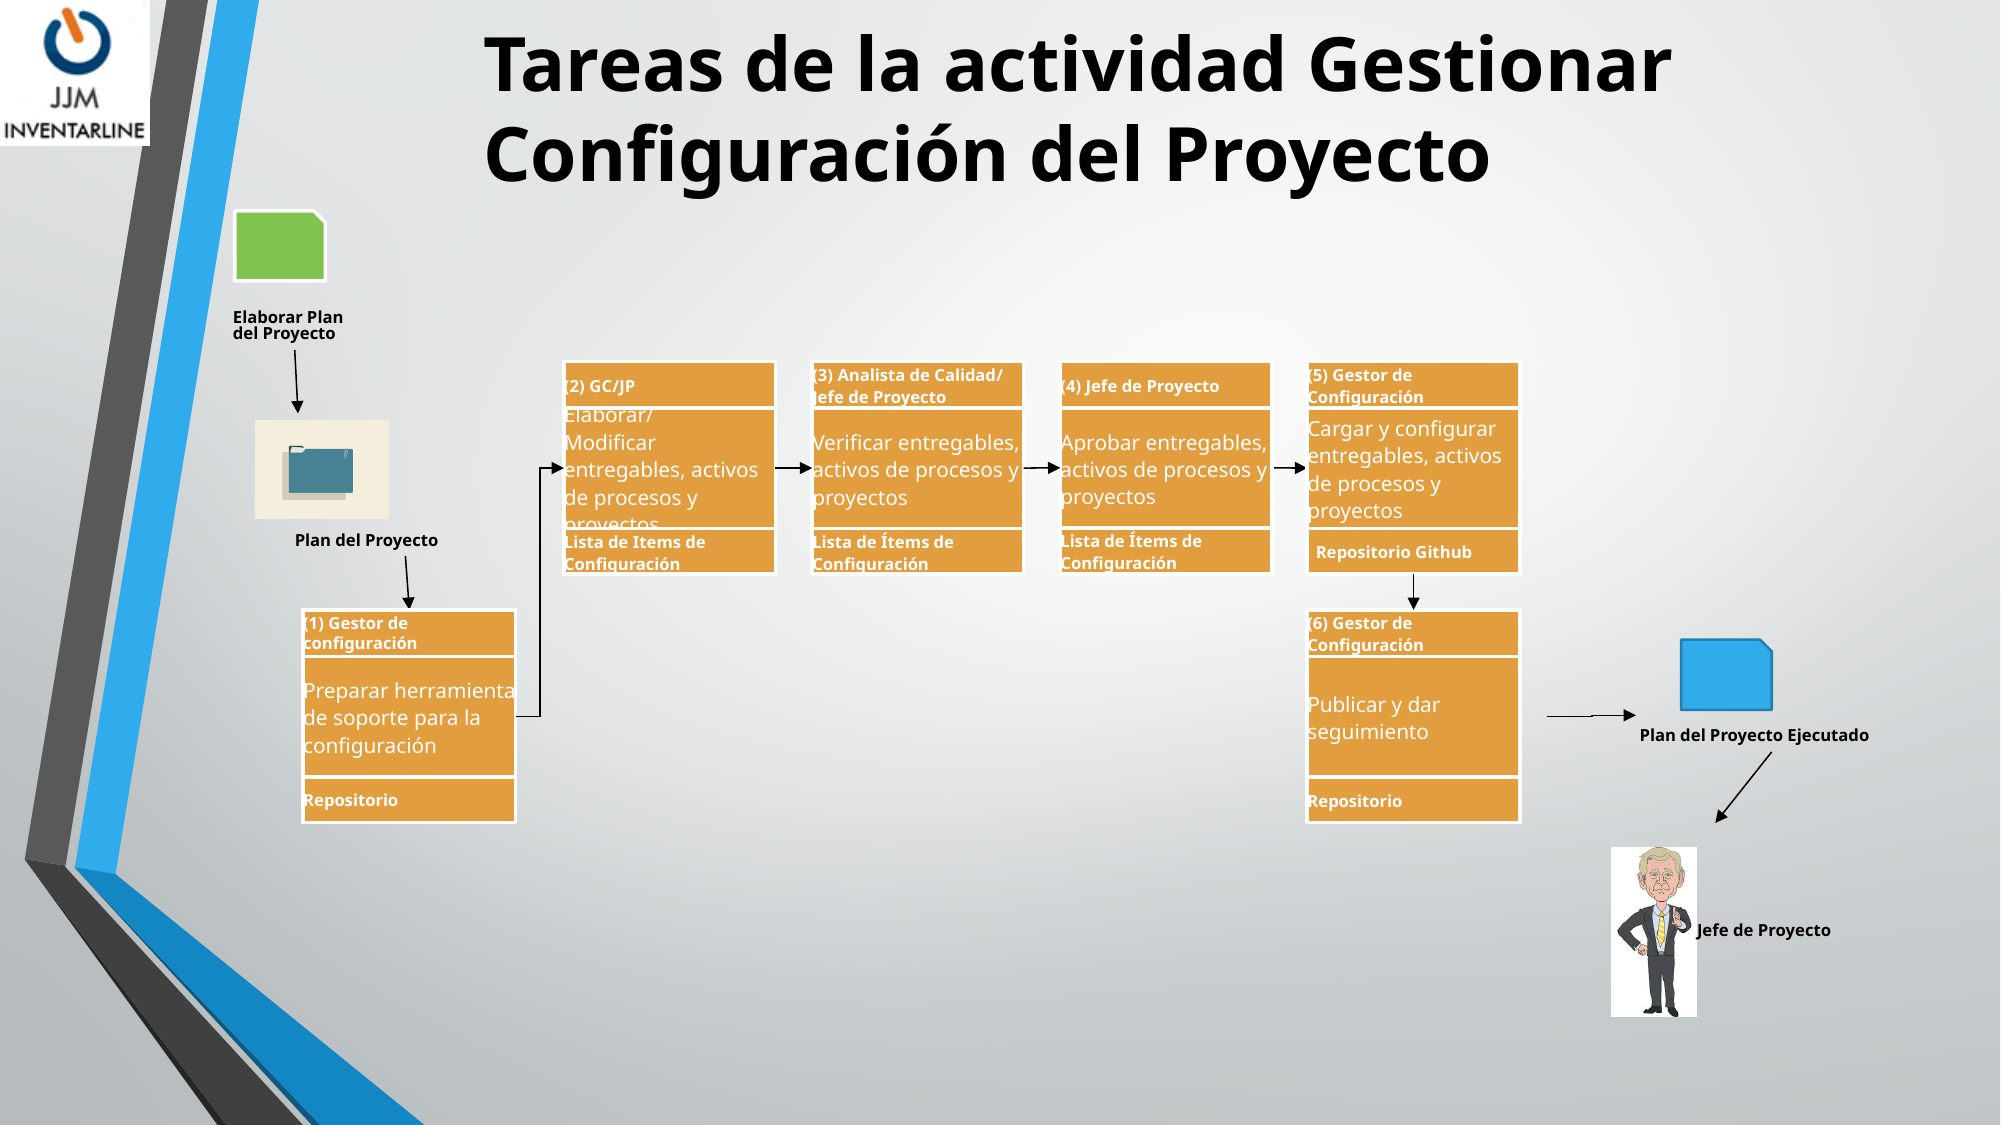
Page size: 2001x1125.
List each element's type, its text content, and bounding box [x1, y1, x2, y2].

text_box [811, 361, 1024, 575]
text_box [1624, 639, 1919, 754]
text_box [255, 420, 462, 559]
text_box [1307, 361, 1521, 575]
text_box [515, 467, 565, 717]
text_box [302, 609, 516, 823]
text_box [405, 559, 410, 609]
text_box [217, 210, 372, 352]
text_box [1060, 361, 1273, 575]
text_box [1715, 754, 1772, 824]
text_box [563, 361, 776, 575]
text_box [1611, 847, 1864, 1018]
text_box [1307, 609, 1521, 823]
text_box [294, 352, 299, 414]
picture [0, 0, 151, 146]
text_box Tareas de la actividad Gestionar Configuración del Proyecto [468, 9, 1824, 205]
